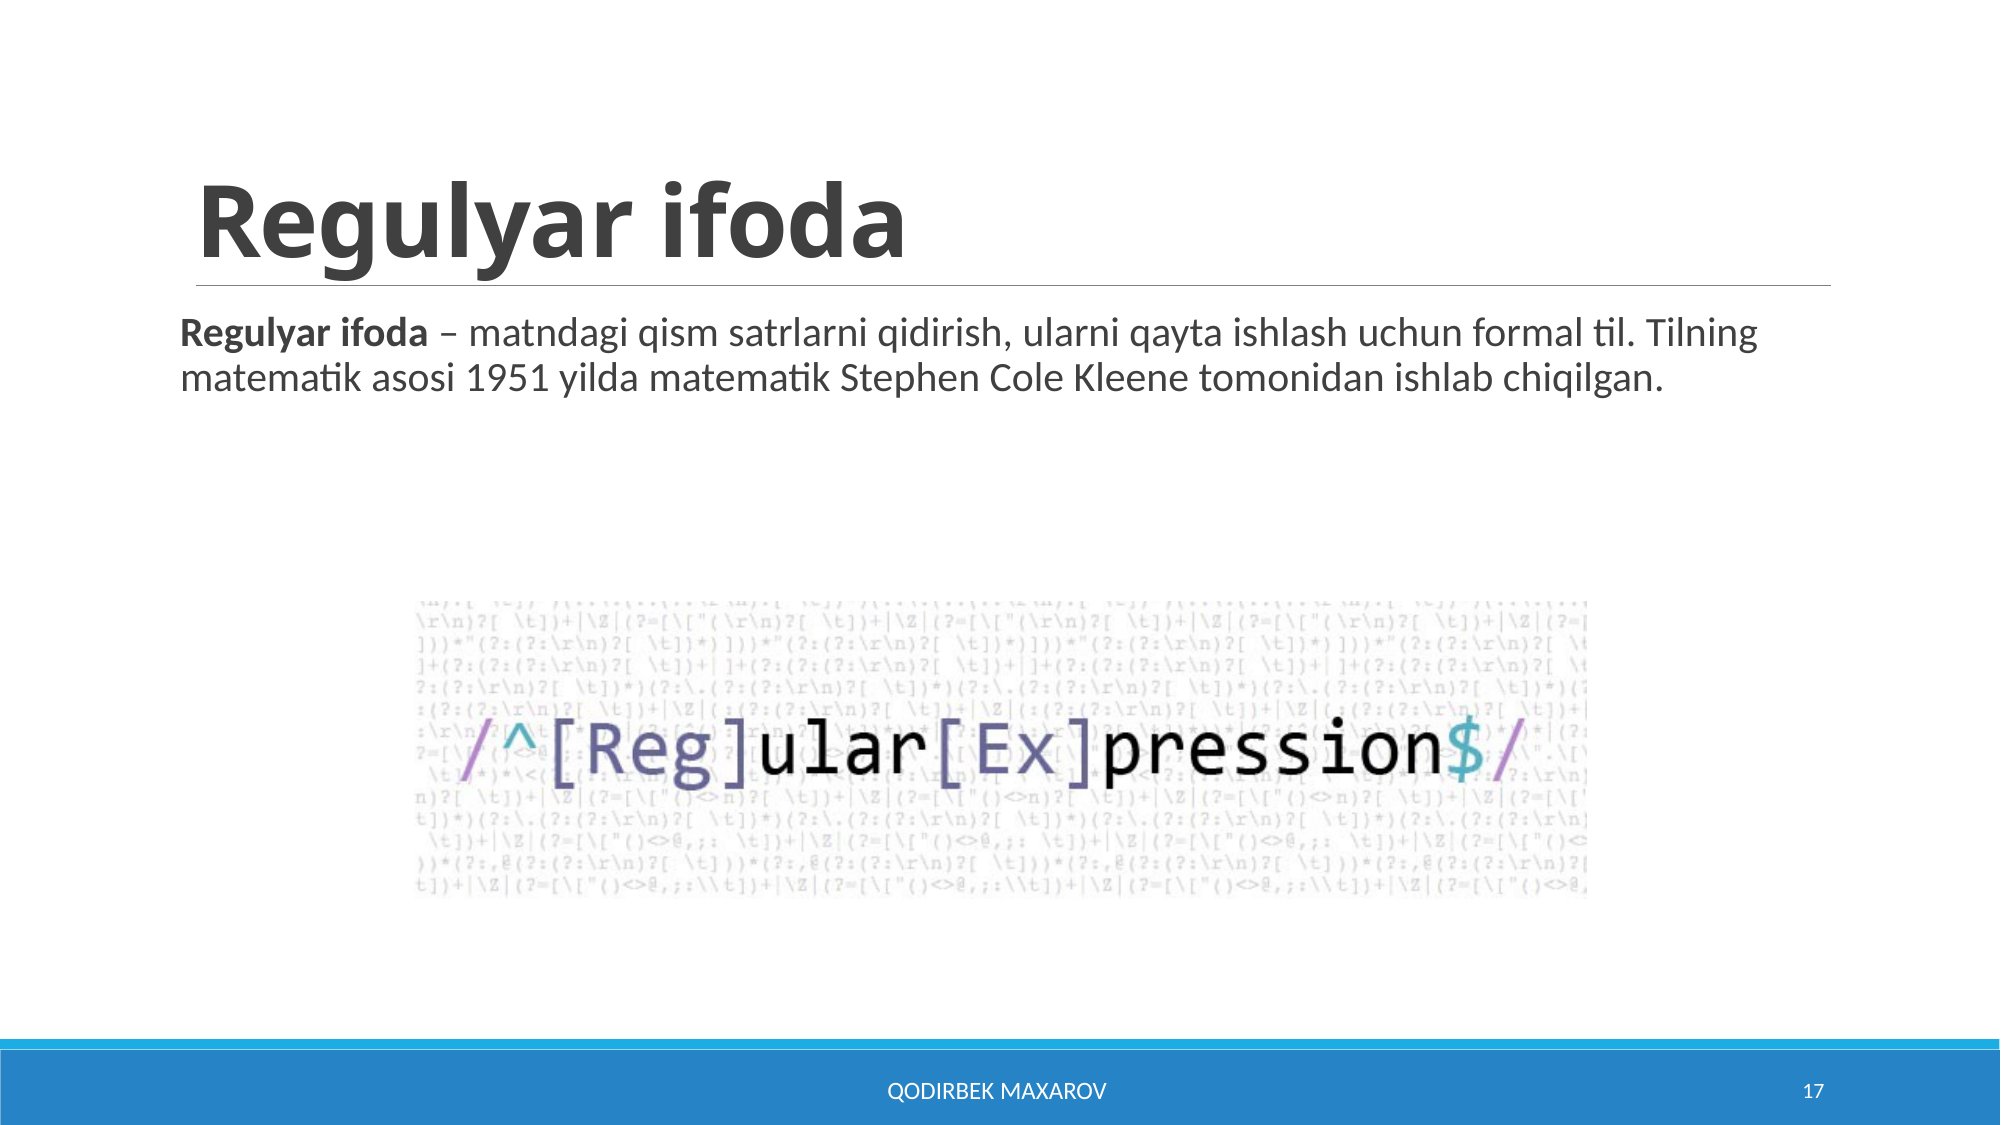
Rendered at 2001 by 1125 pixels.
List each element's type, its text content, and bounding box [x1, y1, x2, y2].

title Regulyar ifoda [180, 47, 1830, 285]
footer Qodirbek Maxarov [604, 1059, 1396, 1120]
picture [413, 600, 1587, 899]
list Regulyar ifoda – matndagi qism satrlarni qidirish, ularni qayta ishlash uchun formal til. Tilning matematik asosi 1951 yilda matematik Stephen Cole Kleene tomonidan ishlab chiqilgan. [180, 302, 1830, 963]
slide_number 17 [1624, 1059, 1840, 1120]
